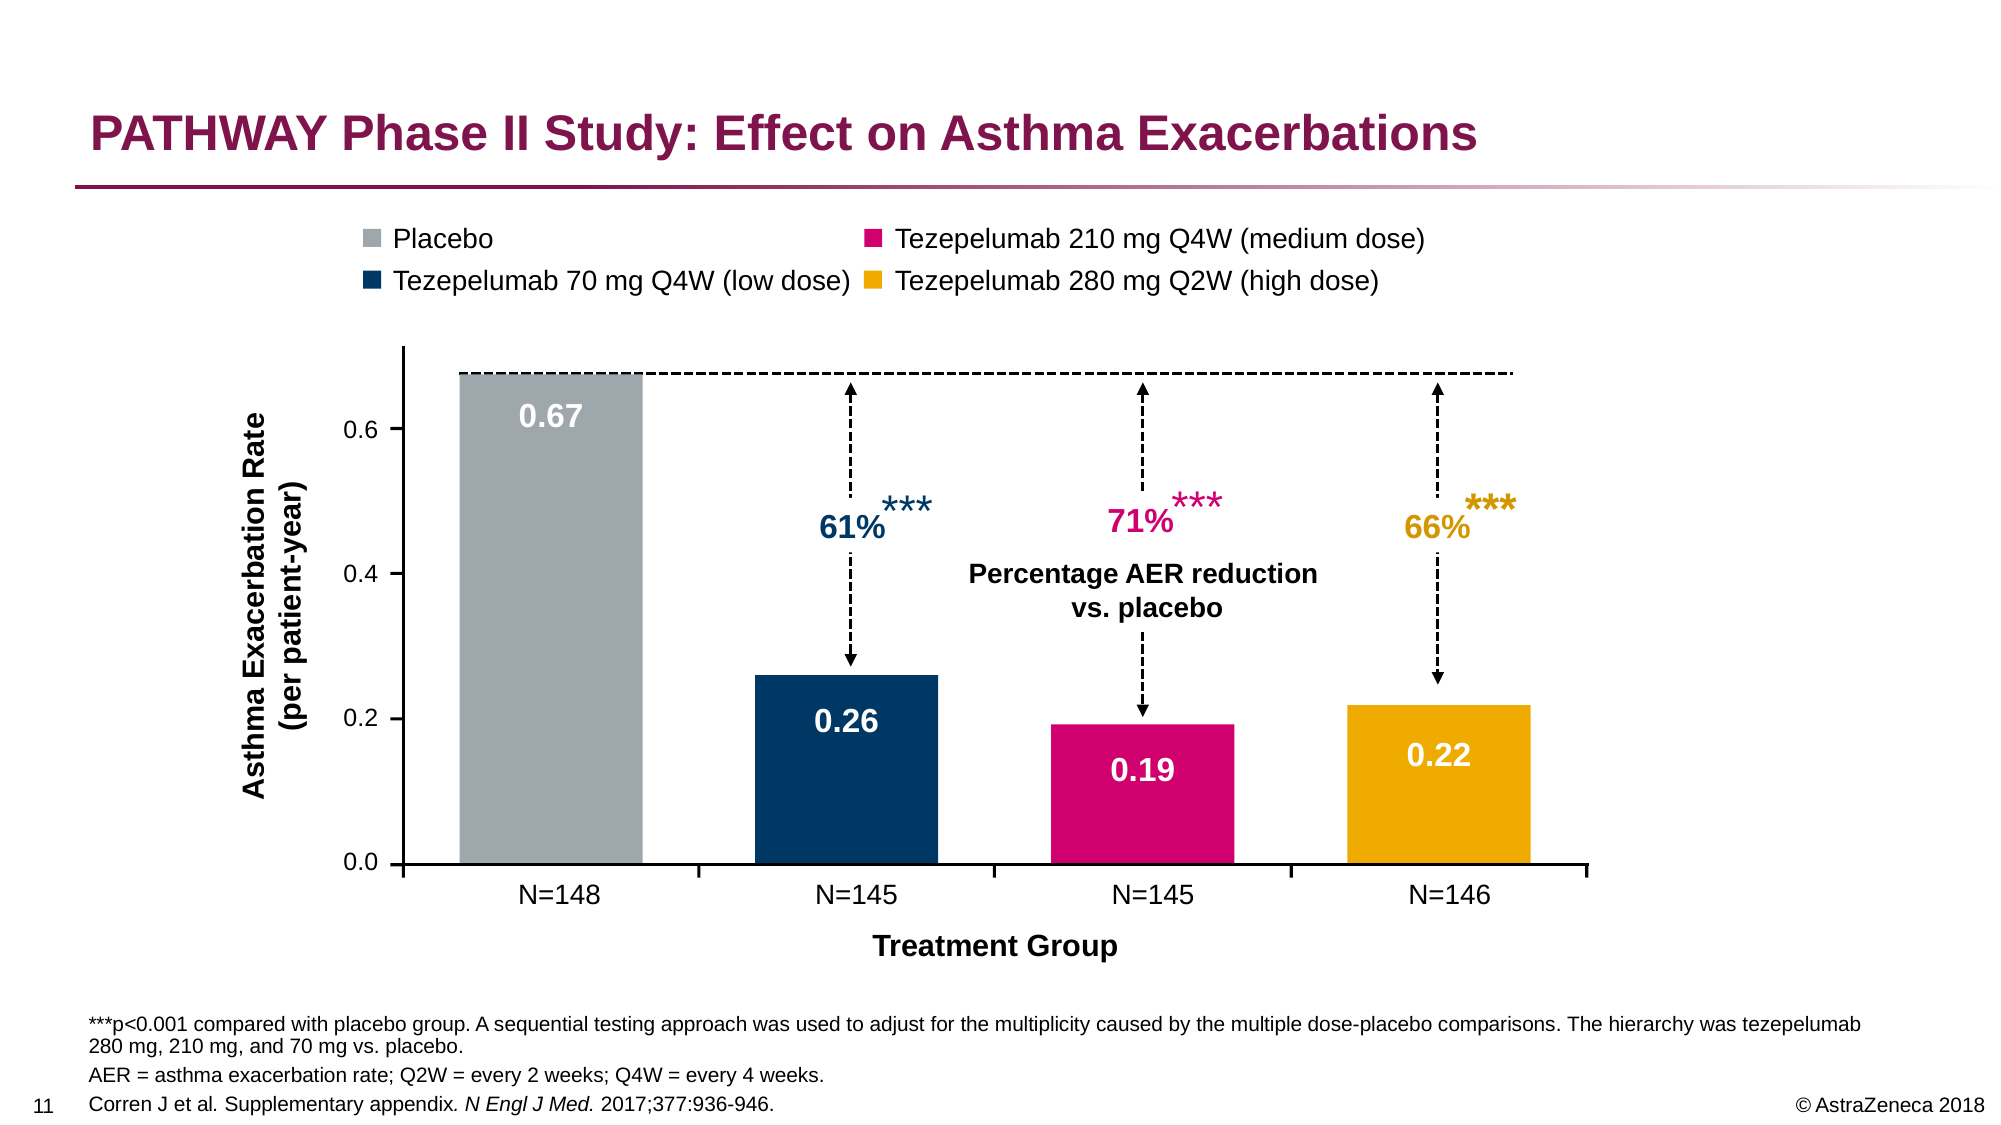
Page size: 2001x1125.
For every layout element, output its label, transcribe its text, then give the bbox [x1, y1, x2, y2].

list ***p<0.001 compared with placebo group. A sequential testing approach was used to adjust for the multiplicity caused by the multiple dose-placebo comparisons. The hierarchy was tezepelumab 280 mg, 210 mg, and 70 mg vs. placebo. AER = asthma exacerbation rate; Q2W = every 2 weeks; Q4W = every 4 weeks. Corren J et al. Supplementary appendix. N Engl J Med. 2017;377:936-946. [73, 958, 1881, 1124]
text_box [225, 347, 1588, 971]
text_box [363, 213, 1451, 305]
title PATHWAY Phase II Study: Effect on Asthma Exacerbations [75, 37, 1925, 169]
slide_number 10 [0, 1081, 80, 1125]
